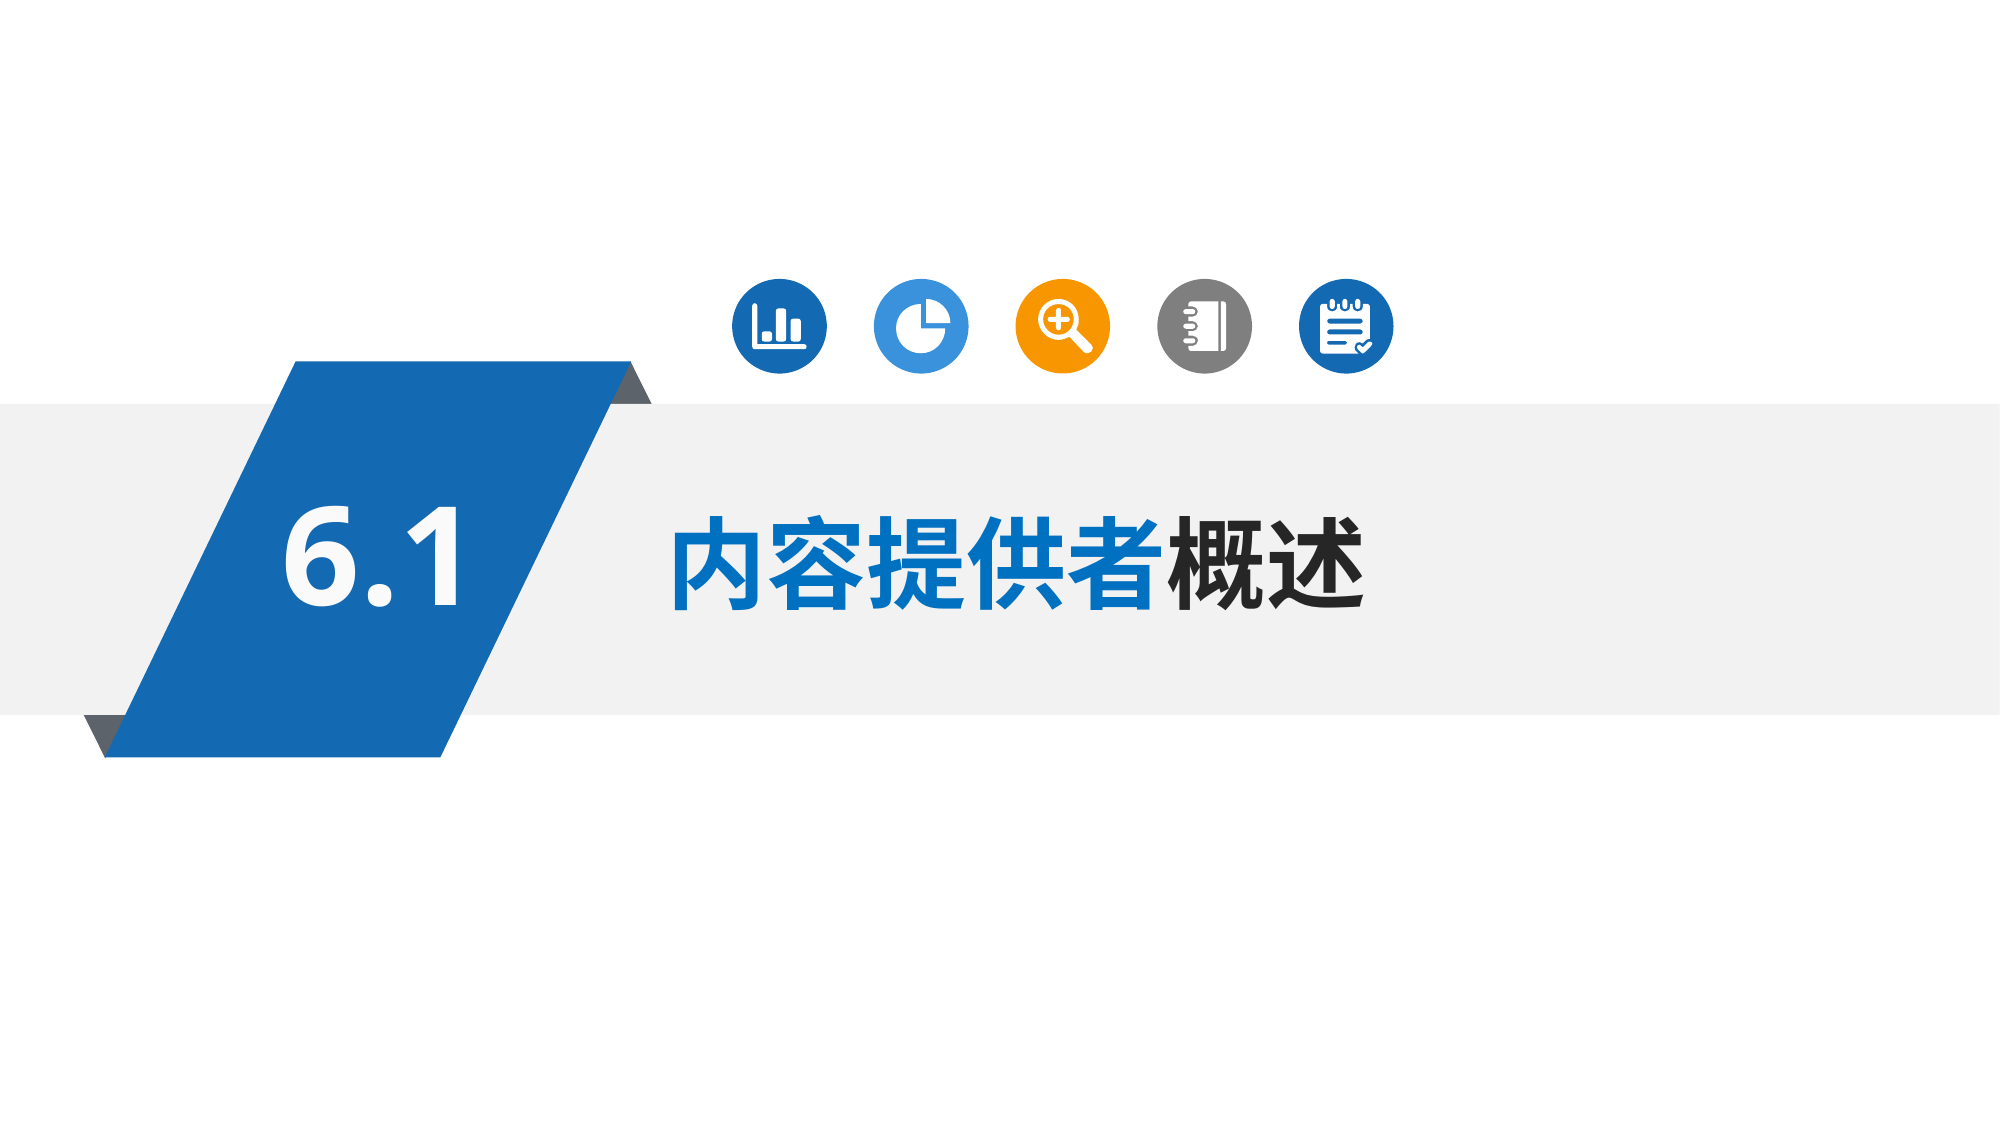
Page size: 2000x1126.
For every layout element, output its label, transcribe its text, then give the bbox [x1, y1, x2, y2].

text_box 6.1 [266, 460, 552, 641]
text_box 内容提供者概述 [651, 494, 1756, 630]
